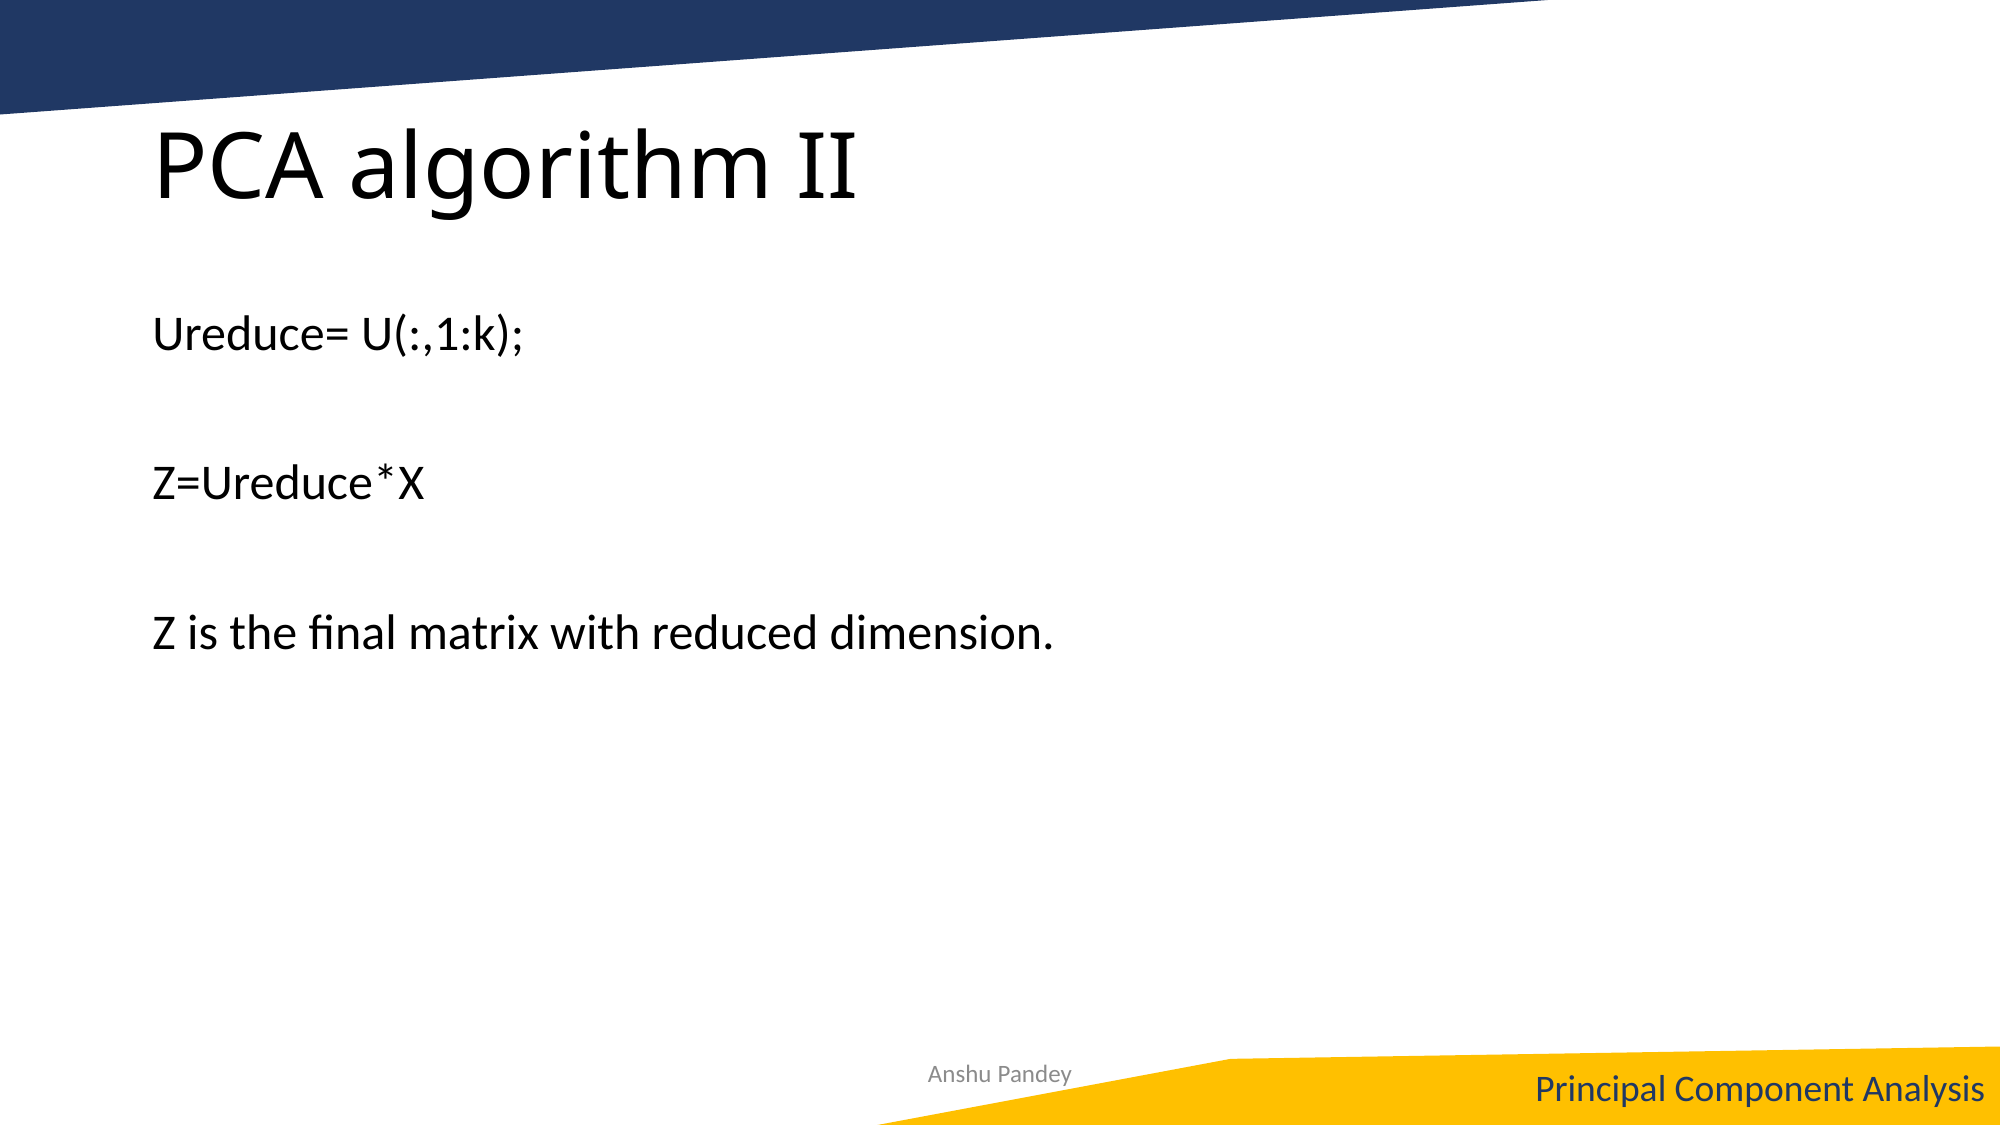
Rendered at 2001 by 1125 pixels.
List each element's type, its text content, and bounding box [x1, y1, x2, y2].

list Ureduce= U(:,1:k); Z=Ureduce*X Z is the final matrix with reduced dimension. [137, 299, 1863, 1014]
text_box Principal Component Analysis [871, 1045, 2000, 1125]
footer Anshu Pandey [662, 1042, 1338, 1103]
text_box [0, 0, 1549, 116]
title PCA algorithm II [137, 59, 1863, 278]
